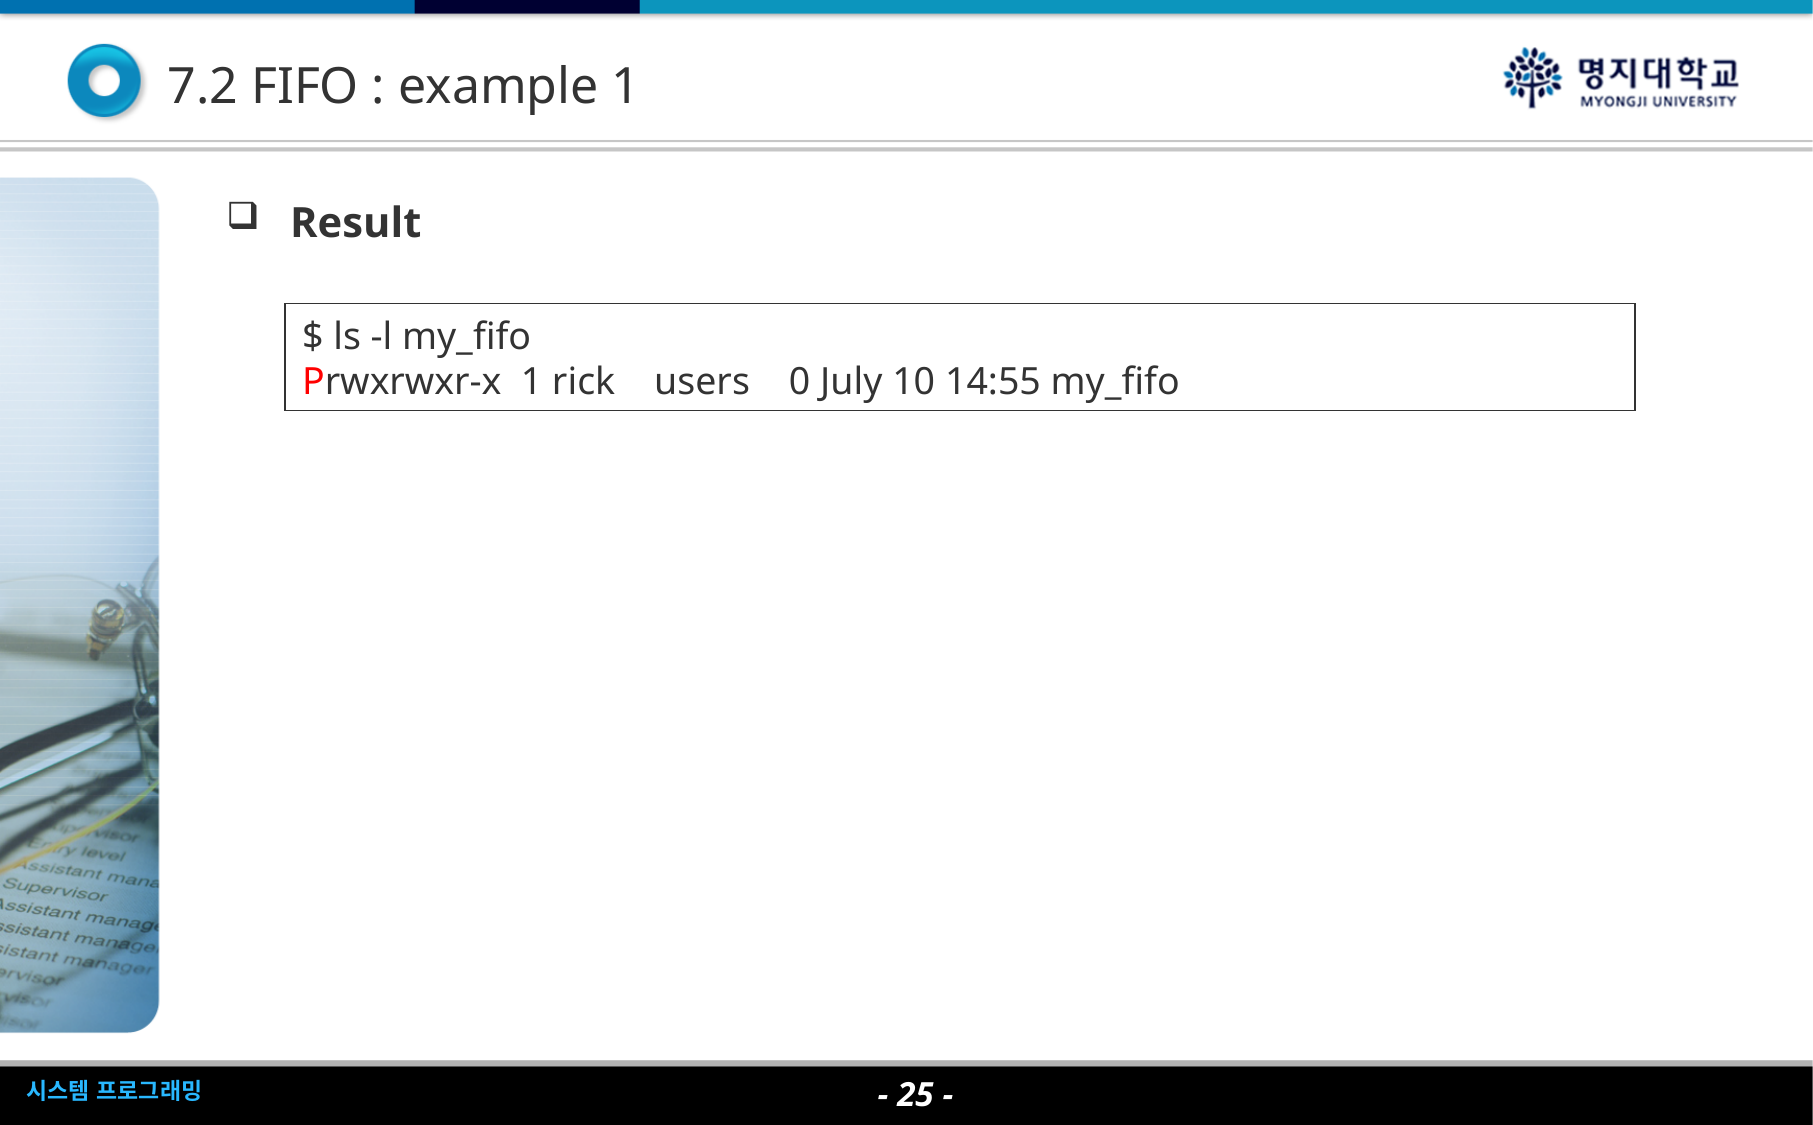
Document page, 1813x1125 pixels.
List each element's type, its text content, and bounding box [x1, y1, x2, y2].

text_box - 25 - [819, 1065, 1012, 1125]
text_box $ ls -l my_fifo Prwxrwxr-x 1 rick users 0 July 10 14:55 my_fifo [285, 303, 1636, 411]
title 7.2 FIFO : example 1 [150, 37, 1798, 130]
list Result [209, 187, 1675, 256]
picture [0, 0, 1813, 1125]
